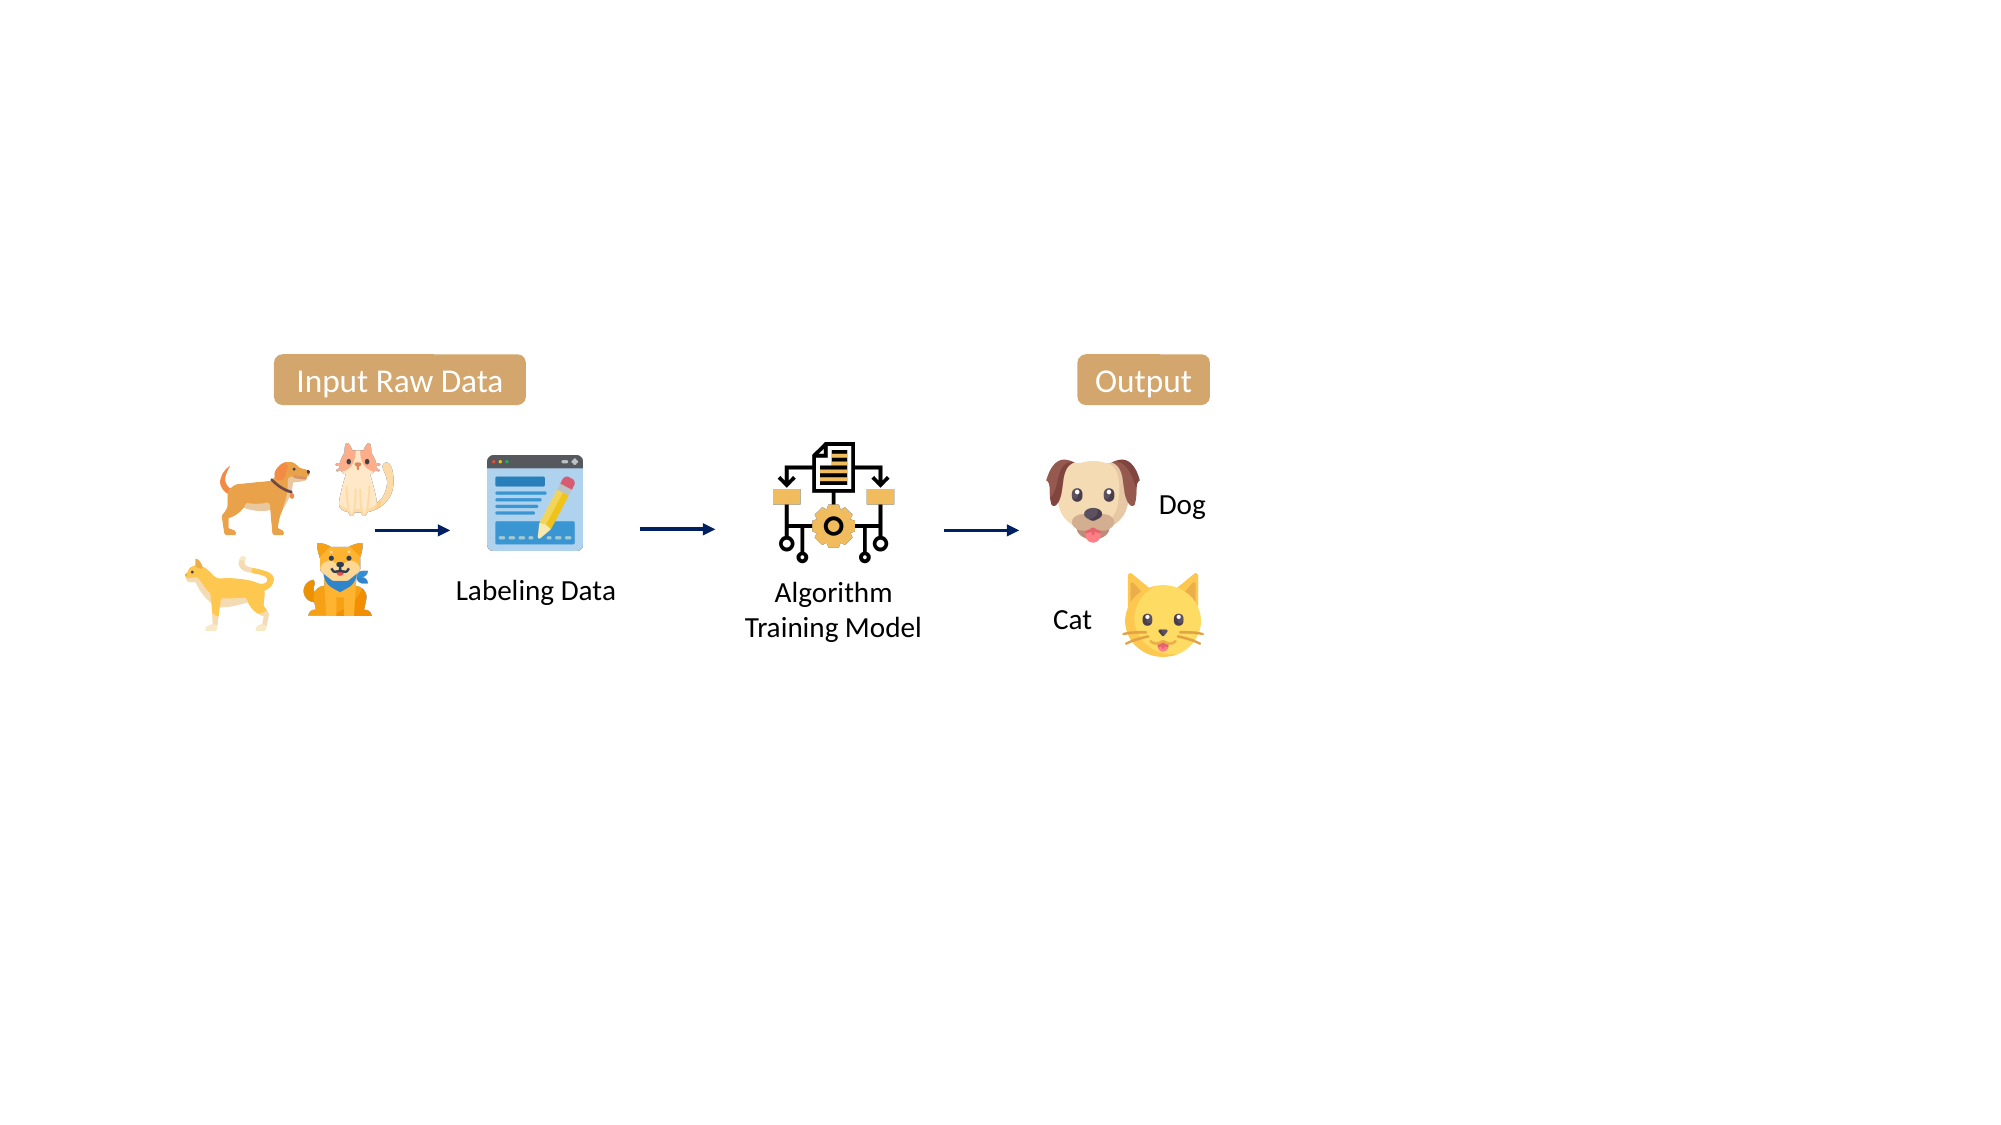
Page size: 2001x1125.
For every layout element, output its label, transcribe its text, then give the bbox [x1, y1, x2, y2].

picture [220, 454, 374, 616]
picture [1121, 573, 1205, 657]
picture [185, 549, 274, 639]
text_box Algorithm Training Model [729, 565, 937, 651]
text_box Labeling Data [441, 564, 632, 614]
picture [328, 443, 401, 516]
text_box Dog [1144, 478, 1222, 528]
picture [771, 440, 896, 565]
text_box Input Raw Data [272, 353, 527, 407]
picture [487, 455, 583, 551]
picture [1046, 454, 1140, 548]
text_box Cat [1038, 592, 1108, 643]
text_box Output [1076, 353, 1212, 407]
